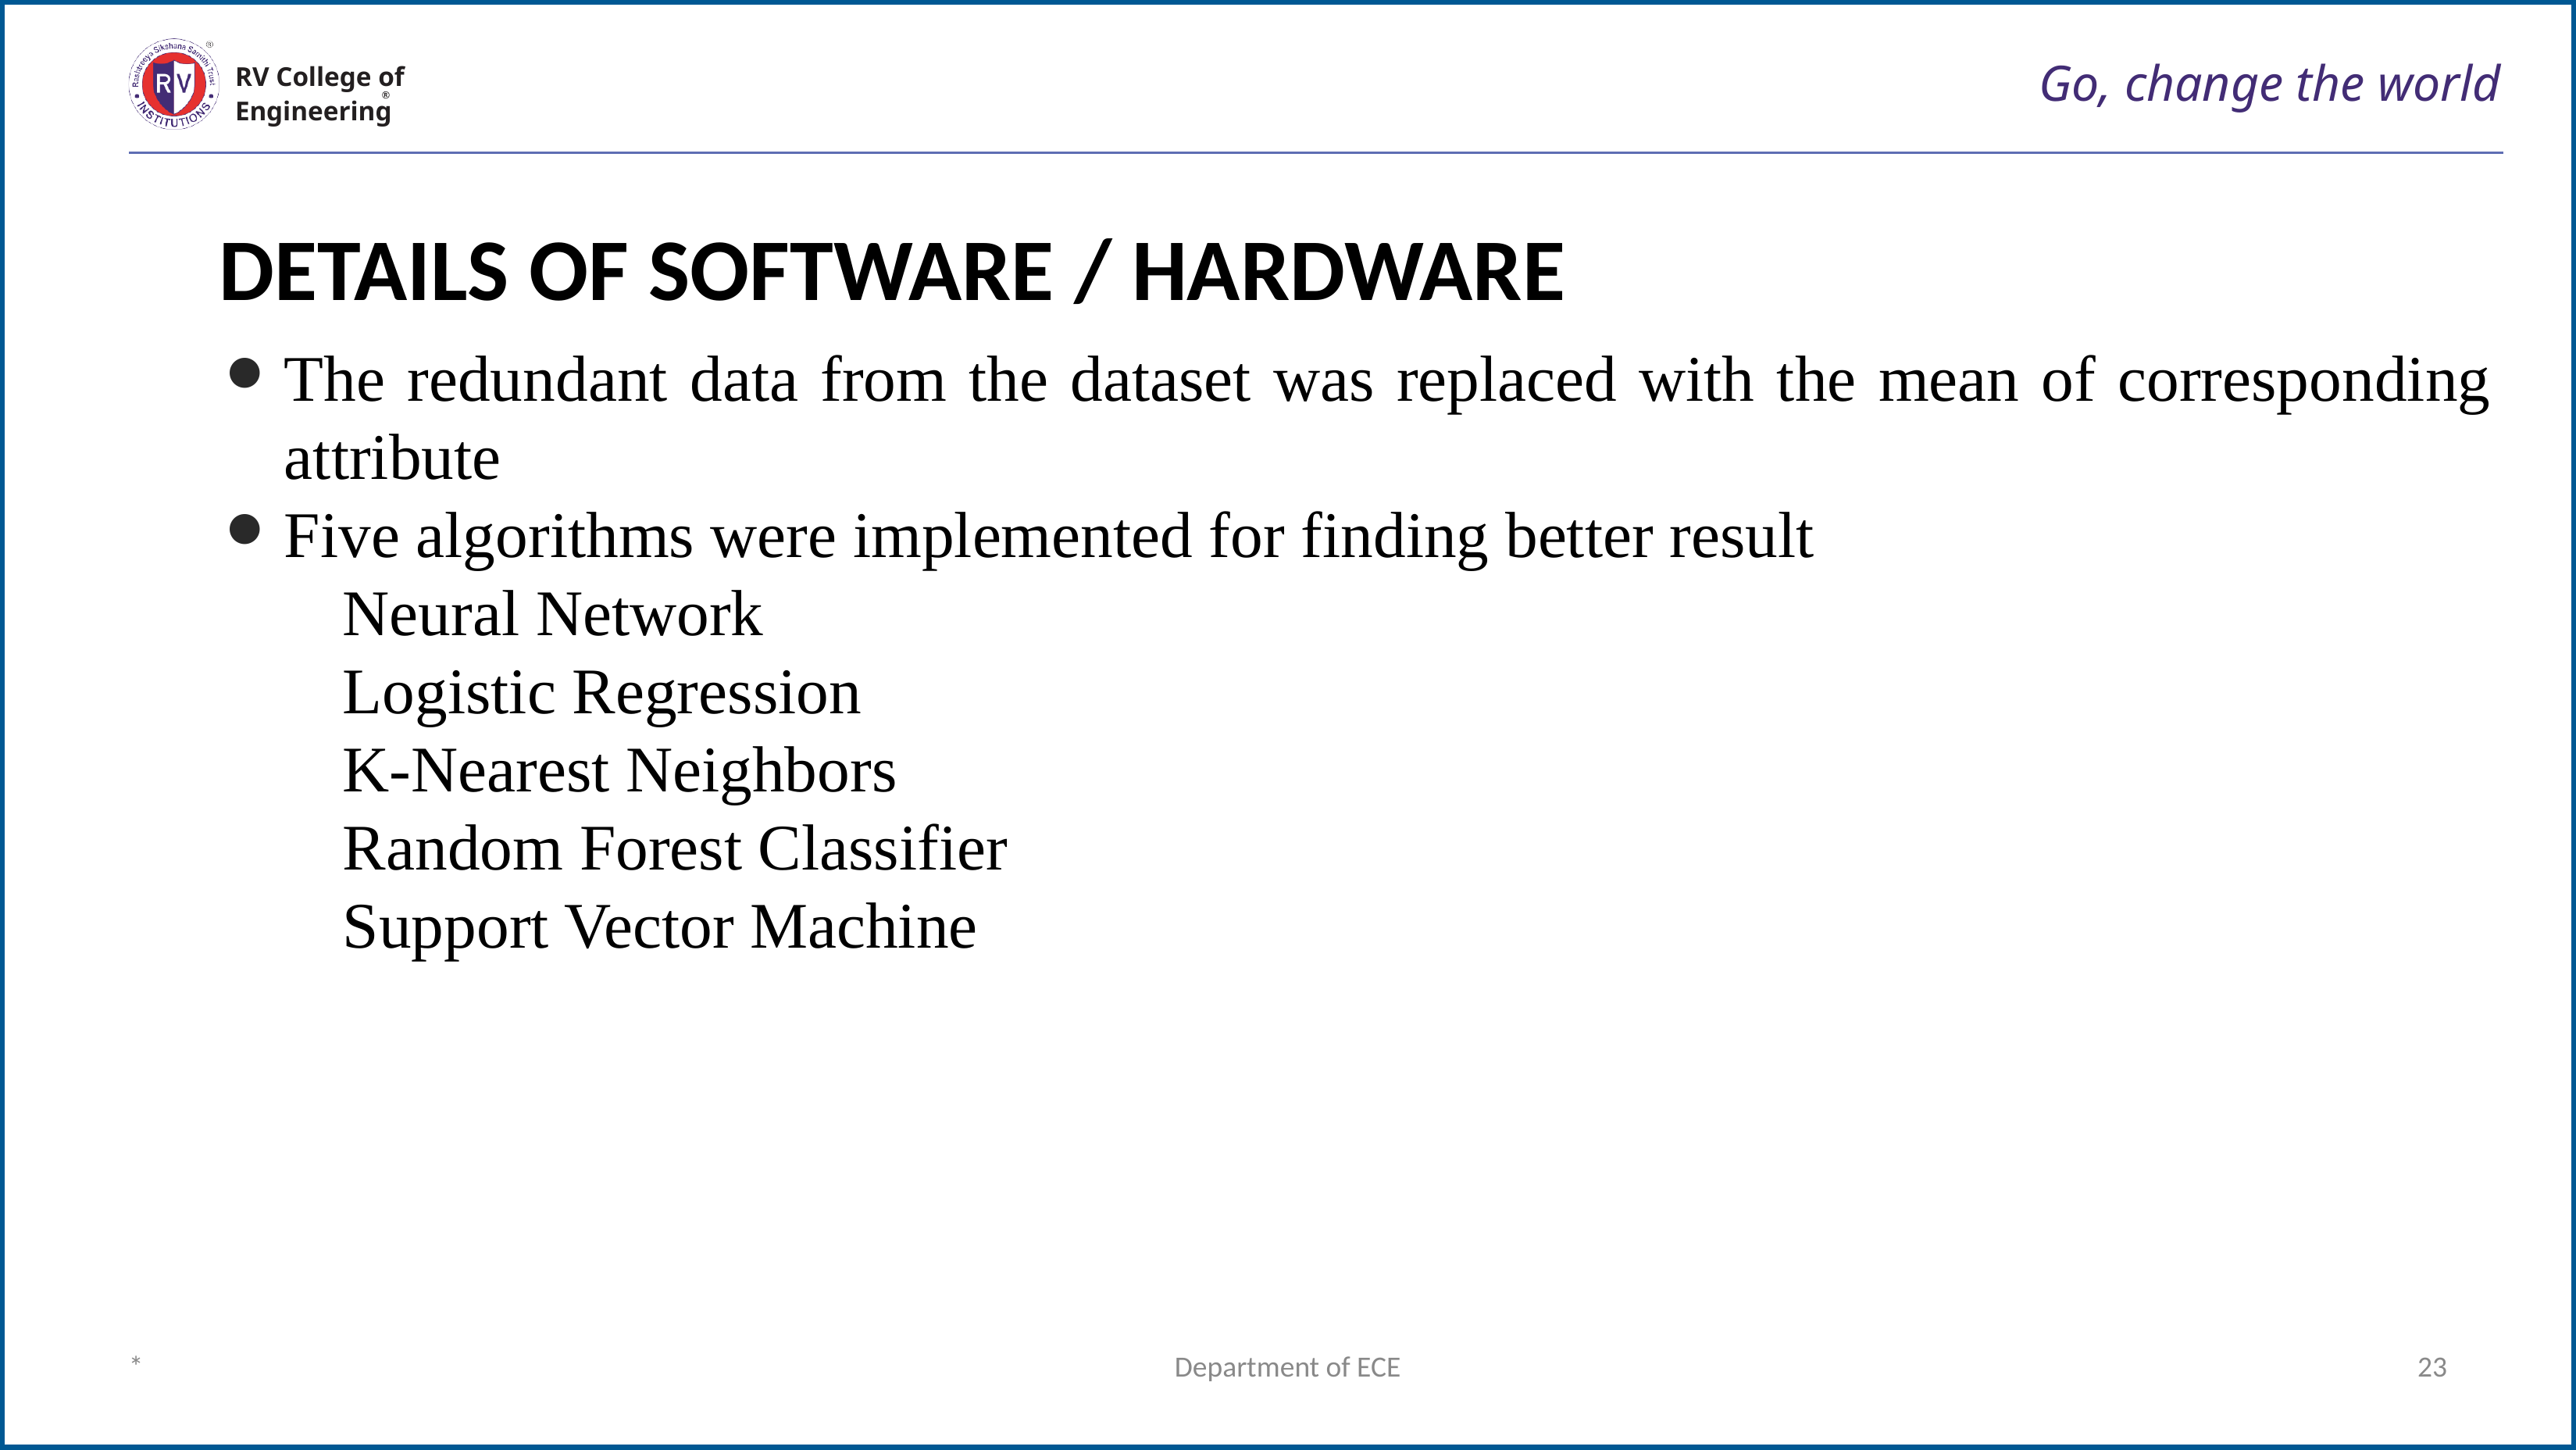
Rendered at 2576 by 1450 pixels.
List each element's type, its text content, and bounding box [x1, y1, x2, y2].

text_box DETAILS OF SOFTWARE / HARDWARE [217, 211, 2502, 319]
text_box * [128, 1348, 722, 1384]
text_box [0, 0, 2576, 1450]
title Go, change the world [2029, 52, 2502, 295]
text_box RV College of Engineering [233, 55, 409, 127]
text_box 23 [1854, 1348, 2447, 1384]
text_box Department of ECE [876, 1348, 1700, 1384]
text_box [128, 38, 219, 130]
text_box The redundant data from the dataset was replaced with the mean of corresponding attribute Five algorithms were implemented for finding better result Neural Network Logistic Regression K-Nearest Neighbors Random Forest Classifier Support Vector Machine [225, 334, 2494, 1040]
